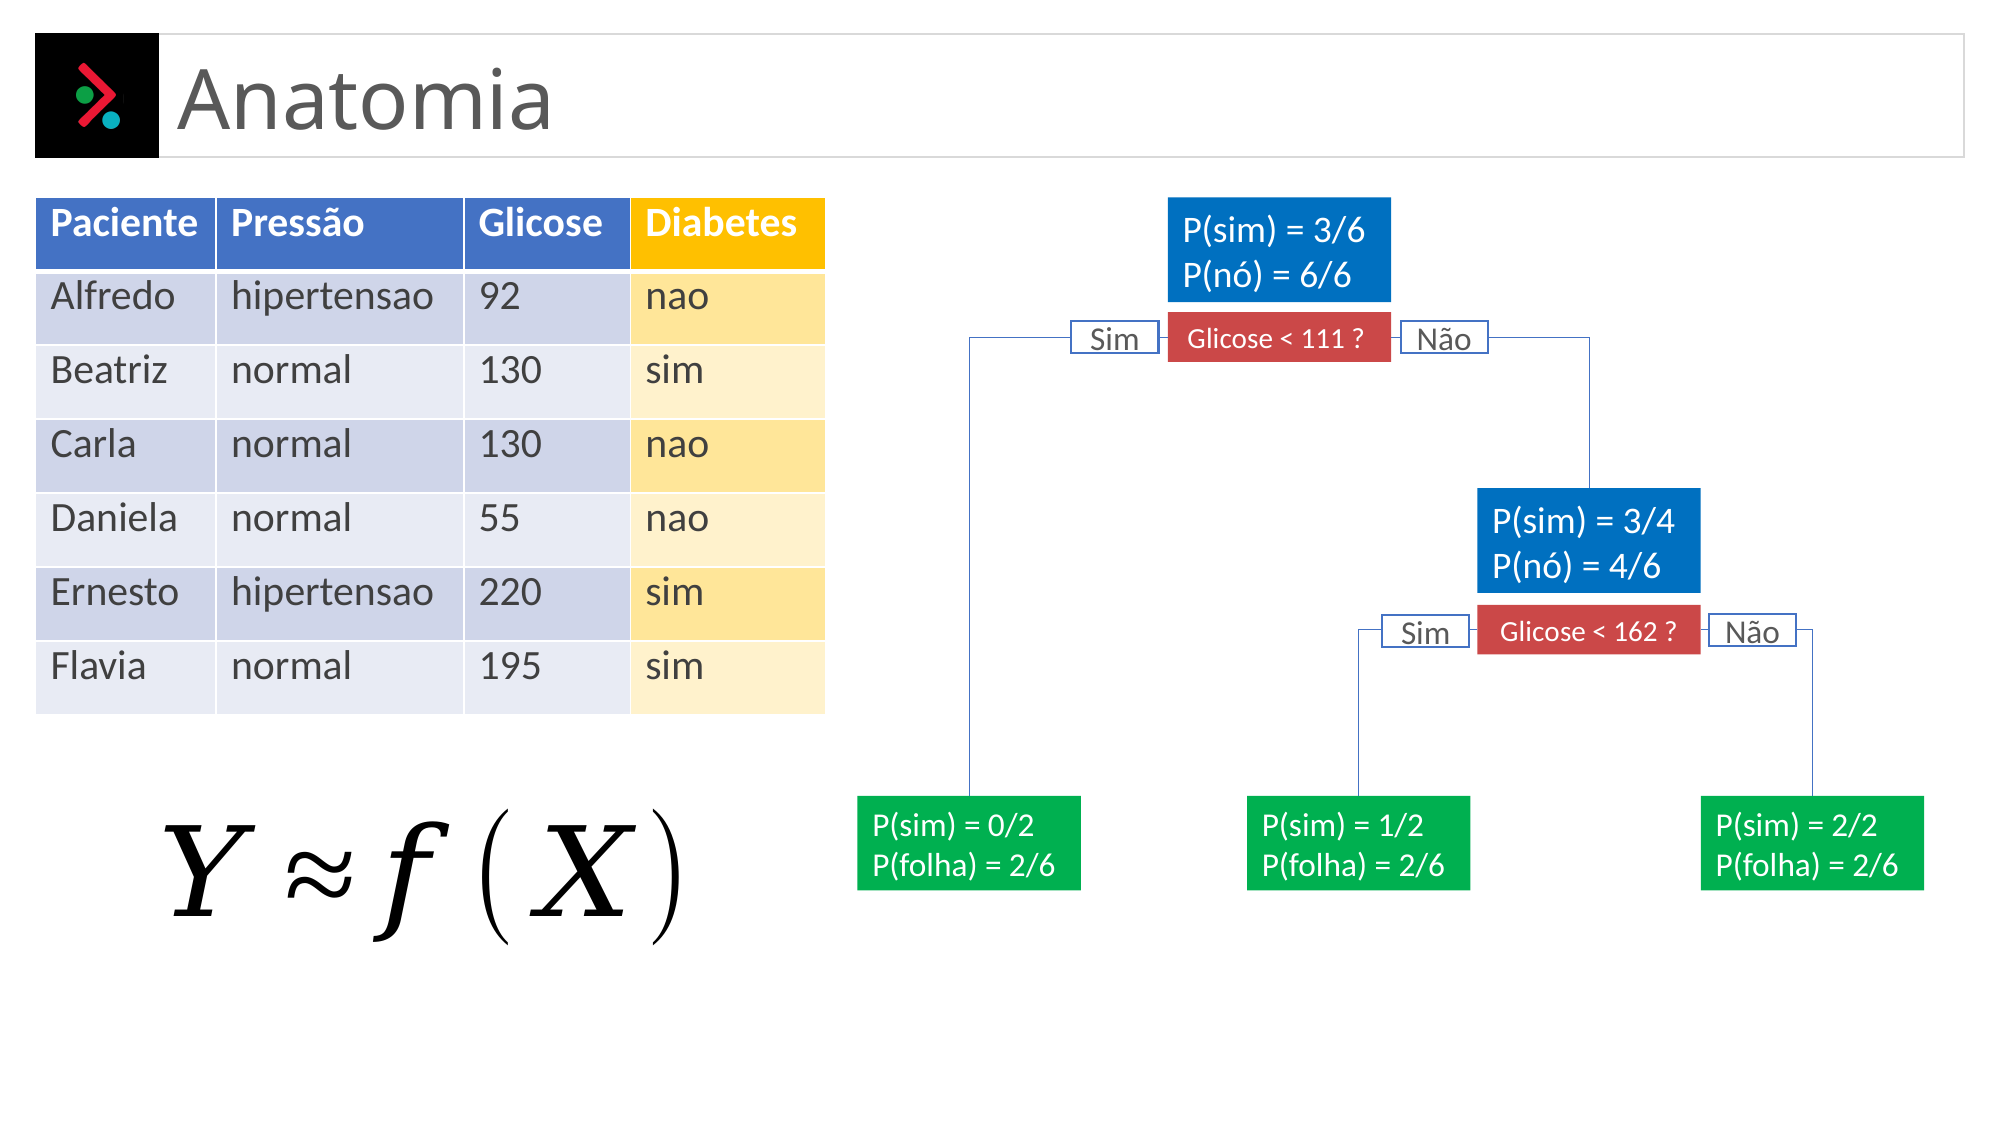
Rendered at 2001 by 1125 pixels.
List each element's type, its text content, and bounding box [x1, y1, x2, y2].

text_box Sim [1381, 614, 1470, 630]
table_cell normal [217, 420, 463, 492]
table_cell hipertensao [217, 568, 463, 640]
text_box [1391, 337, 1590, 489]
table_cell Carla [36, 420, 215, 492]
table_header Paciente [36, 198, 215, 269]
text_box Glicose < 162 ? [1477, 604, 1701, 655]
text_box Não [1708, 613, 1797, 630]
table_cell nao [631, 420, 825, 492]
text_box Não [1400, 320, 1489, 337]
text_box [1358, 630, 1478, 796]
text_box P(sim) = 1/2 P(folha) = 2/6 [1247, 795, 1471, 891]
table_cell 130 [465, 420, 630, 492]
table_header Pressão [217, 198, 463, 269]
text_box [839, 467, 1298, 666]
table_cell 92 [465, 274, 630, 344]
table_cell 195 [465, 642, 630, 714]
text_box P(sim) = 3/4 P(nó) = 4/6 [1477, 488, 1701, 593]
table_cell nao [631, 494, 825, 566]
table_cell sim [631, 346, 825, 418]
table_cell nao [631, 274, 825, 344]
table_cell 55 [465, 494, 630, 566]
table_cell normal [217, 642, 463, 714]
table_cell Beatriz [36, 346, 215, 418]
table_cell sim [631, 642, 825, 714]
table_cell Daniela [36, 494, 215, 566]
table_header Glicose [465, 198, 630, 269]
table_cell hipertensao [217, 274, 463, 344]
text_box [159, 33, 1965, 158]
text_box Glicose < 111 ? [1167, 312, 1392, 362]
text_box P(sim) = 3/6 P(nó) = 6/6 [1167, 197, 1392, 303]
text_box Anatomia [162, 38, 1764, 154]
table_cell 220 [465, 568, 630, 640]
table_cell normal [217, 346, 463, 418]
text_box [1700, 630, 1813, 796]
table_cell Ernesto [36, 568, 215, 640]
table_cell 130 [465, 346, 630, 418]
table_cell sim [631, 568, 825, 640]
table_cell normal [217, 494, 463, 566]
table_header Diabetes [631, 198, 825, 269]
table_cell Flavia [36, 642, 215, 714]
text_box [35, 34, 159, 158]
text_box Sim [1070, 320, 1160, 354]
text_box P(sim) = 0/2 P(folha) = 2/6 [857, 795, 1081, 891]
table_cell Alfredo [36, 274, 215, 344]
text_box P(sim) = 2/2 P(folha) = 2/6 [1700, 795, 1925, 891]
